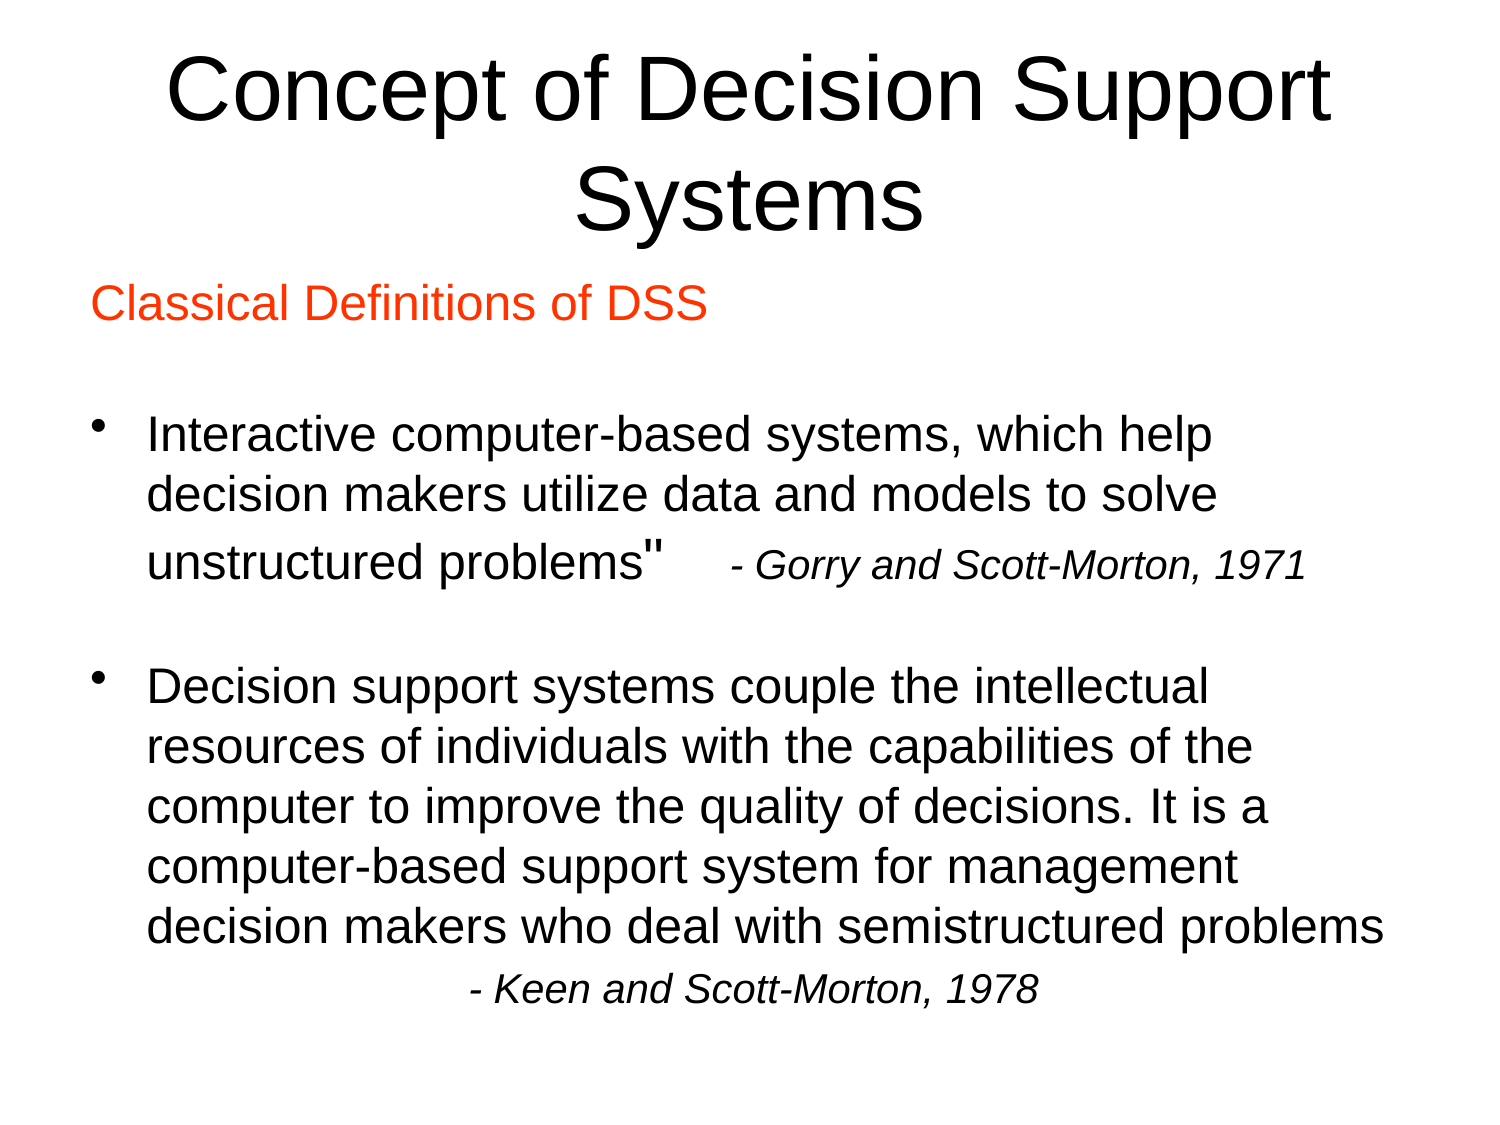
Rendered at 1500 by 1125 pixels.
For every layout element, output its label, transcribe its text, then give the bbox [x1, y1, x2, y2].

list Classical Definitions of DSS Interactive computer-based systems, which help decision makers utilize data and models to solve unstructured problems" - Gorry and Scott-Morton, 1971 Decision support systems couple the intellectual resources of individuals with the capabilities of the computer to improve the quality of decisions. It is a computer-based support system for management decision makers who deal with semistructured problems - Keen and Scott-Morton, 1978 [75, 262, 1425, 1005]
title Concept of Decision Support Systems [75, 45, 1425, 233]
